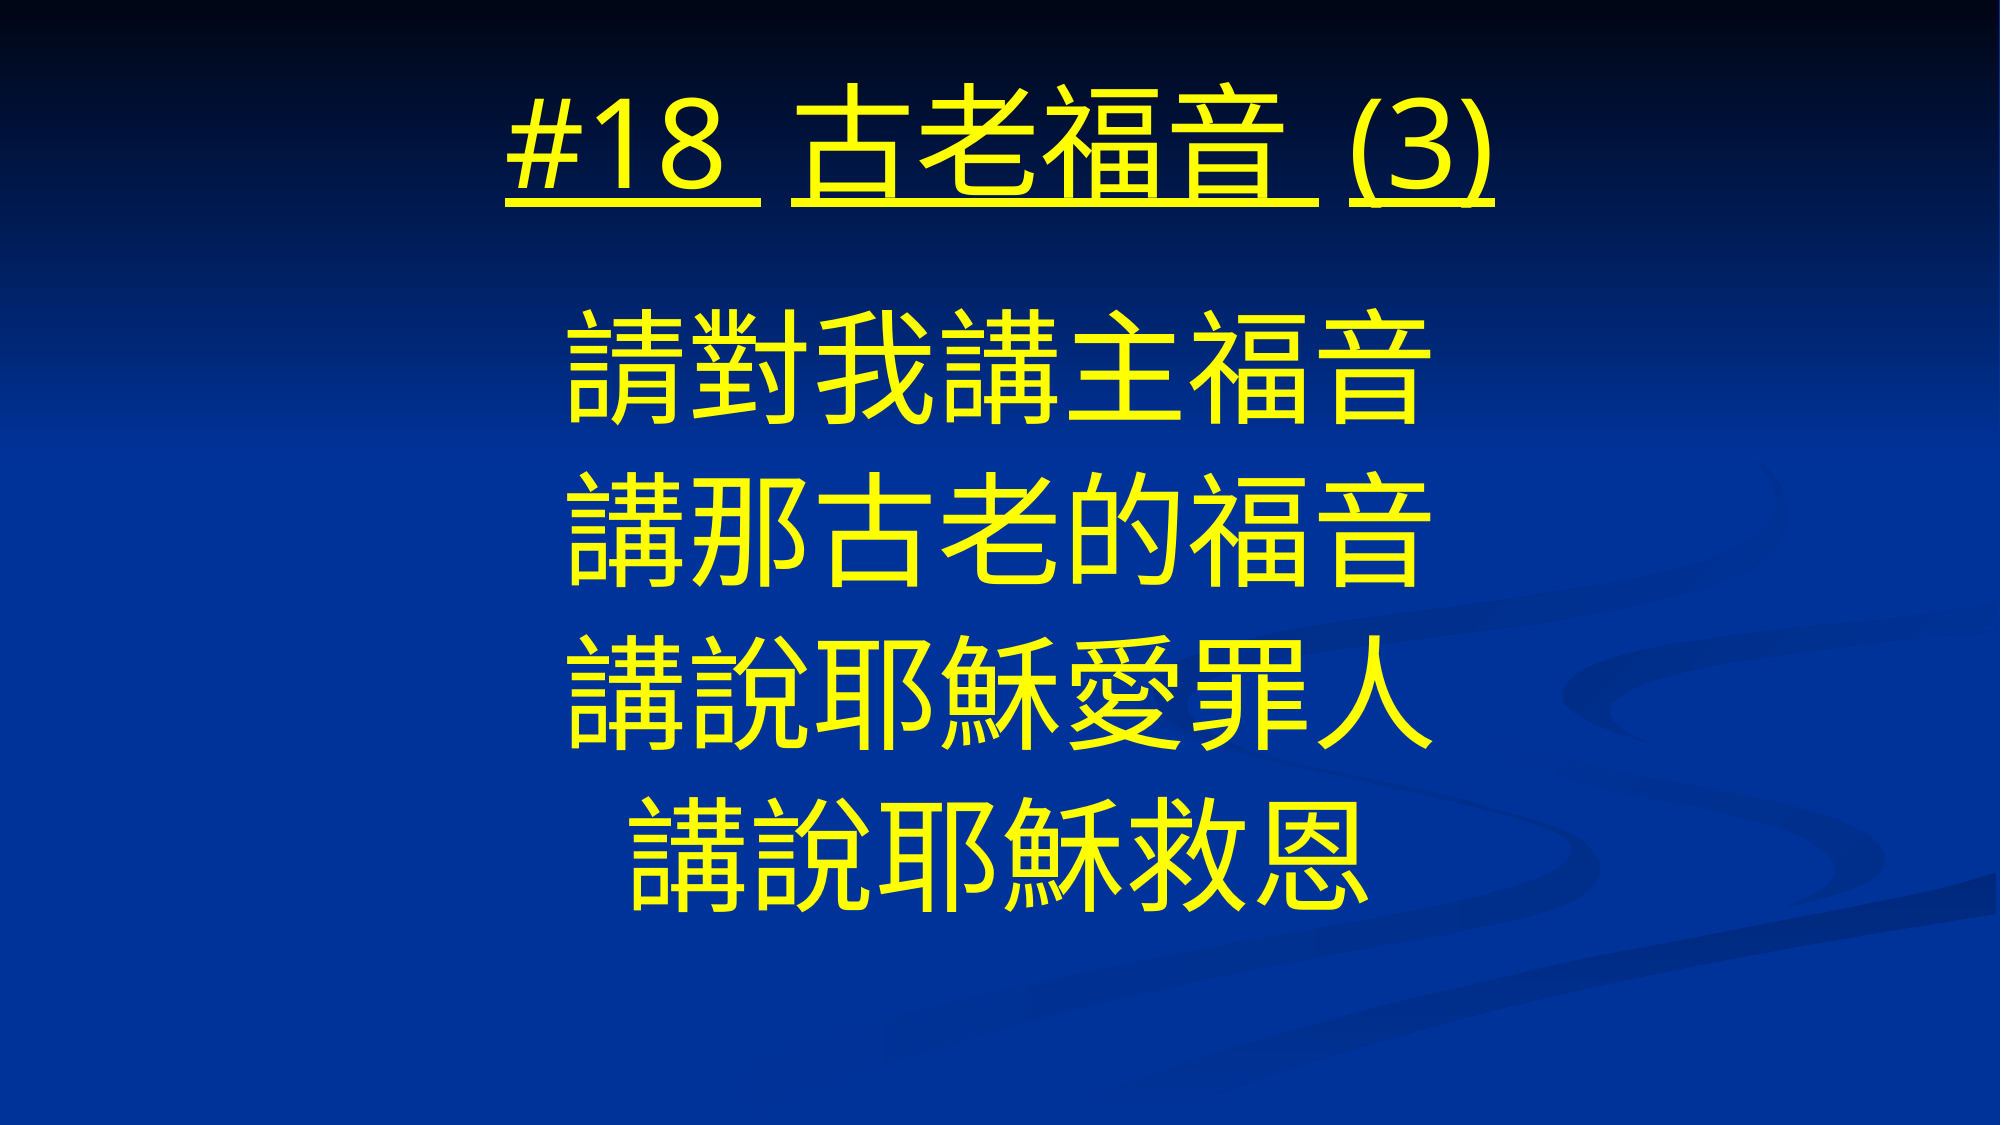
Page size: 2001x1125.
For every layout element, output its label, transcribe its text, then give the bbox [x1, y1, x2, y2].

title #18 古老福音 (3) [99, 45, 1900, 233]
list 請對我講主福音 講那古老的福音 講說耶穌愛罪人 講說耶穌救恩 [54, 282, 1945, 1025]
